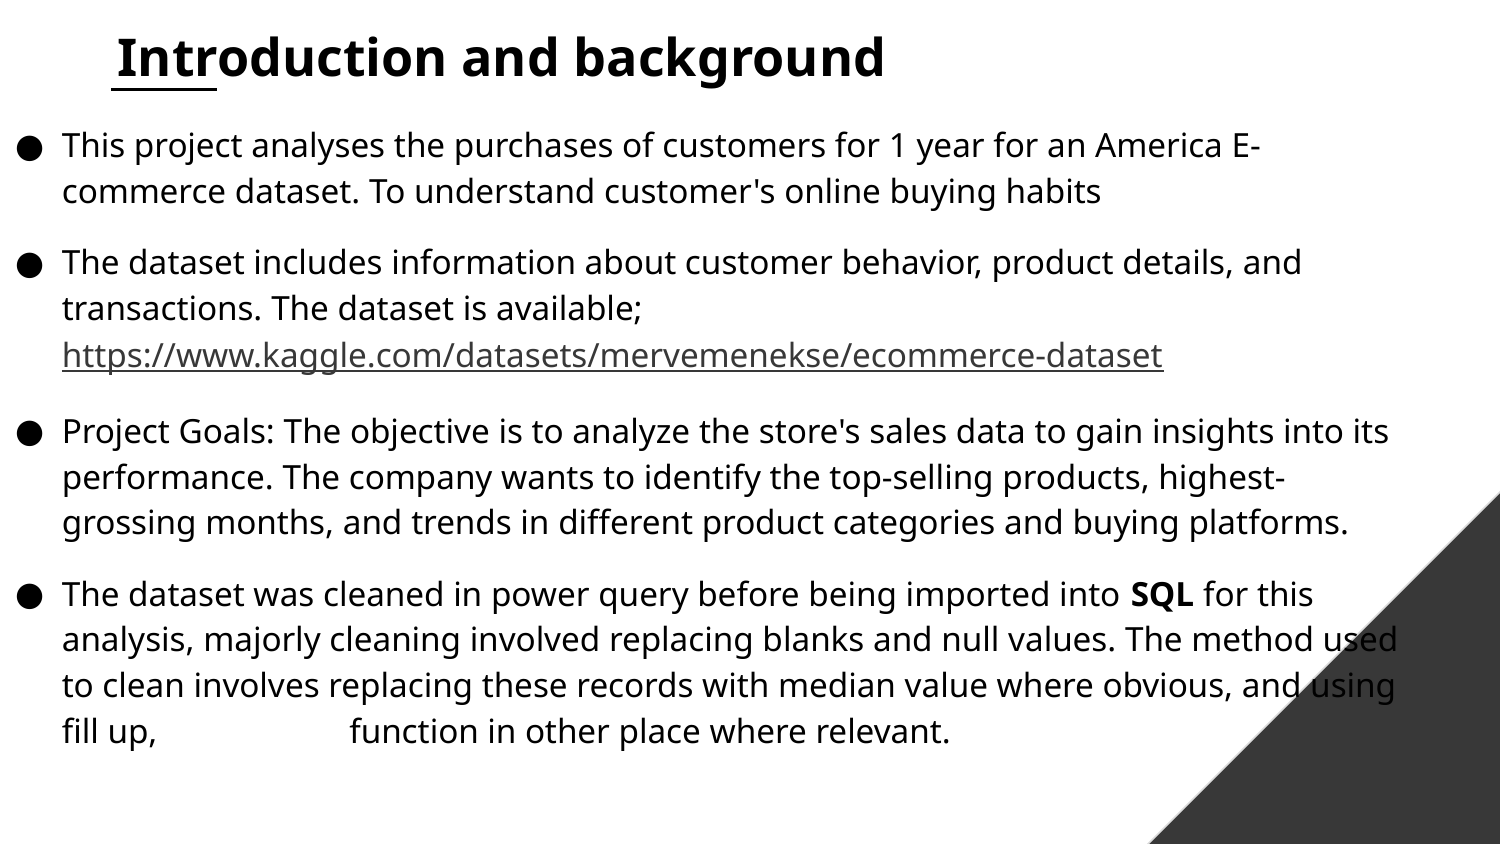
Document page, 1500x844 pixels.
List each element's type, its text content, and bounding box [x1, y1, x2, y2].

title Introduction and background [102, 9, 1398, 103]
list This project analyses the purchases of customers for 1 year for an America E-commerce dataset. To understand customer's online buying habits The dataset includes information about customer behavior, product details, and transactions. The dataset is available; https://www.kaggle.com/datasets/mervemenekse/ecommerce-dataset Project Goals: The objective is to analyze the store's sales data to gain insights into its performance. The company wants to identify the top-selling products, highest-grossing months, and trends in different product categories and buying platforms. The dataset was cleaned in power query before being imported into SQL for this analysis, majorly cleaning involved replacing blanks and null values. The method used to clean involves replacing these records with median value where obvious, and using fill up, function in other place where relevant. [0, 103, 1425, 776]
